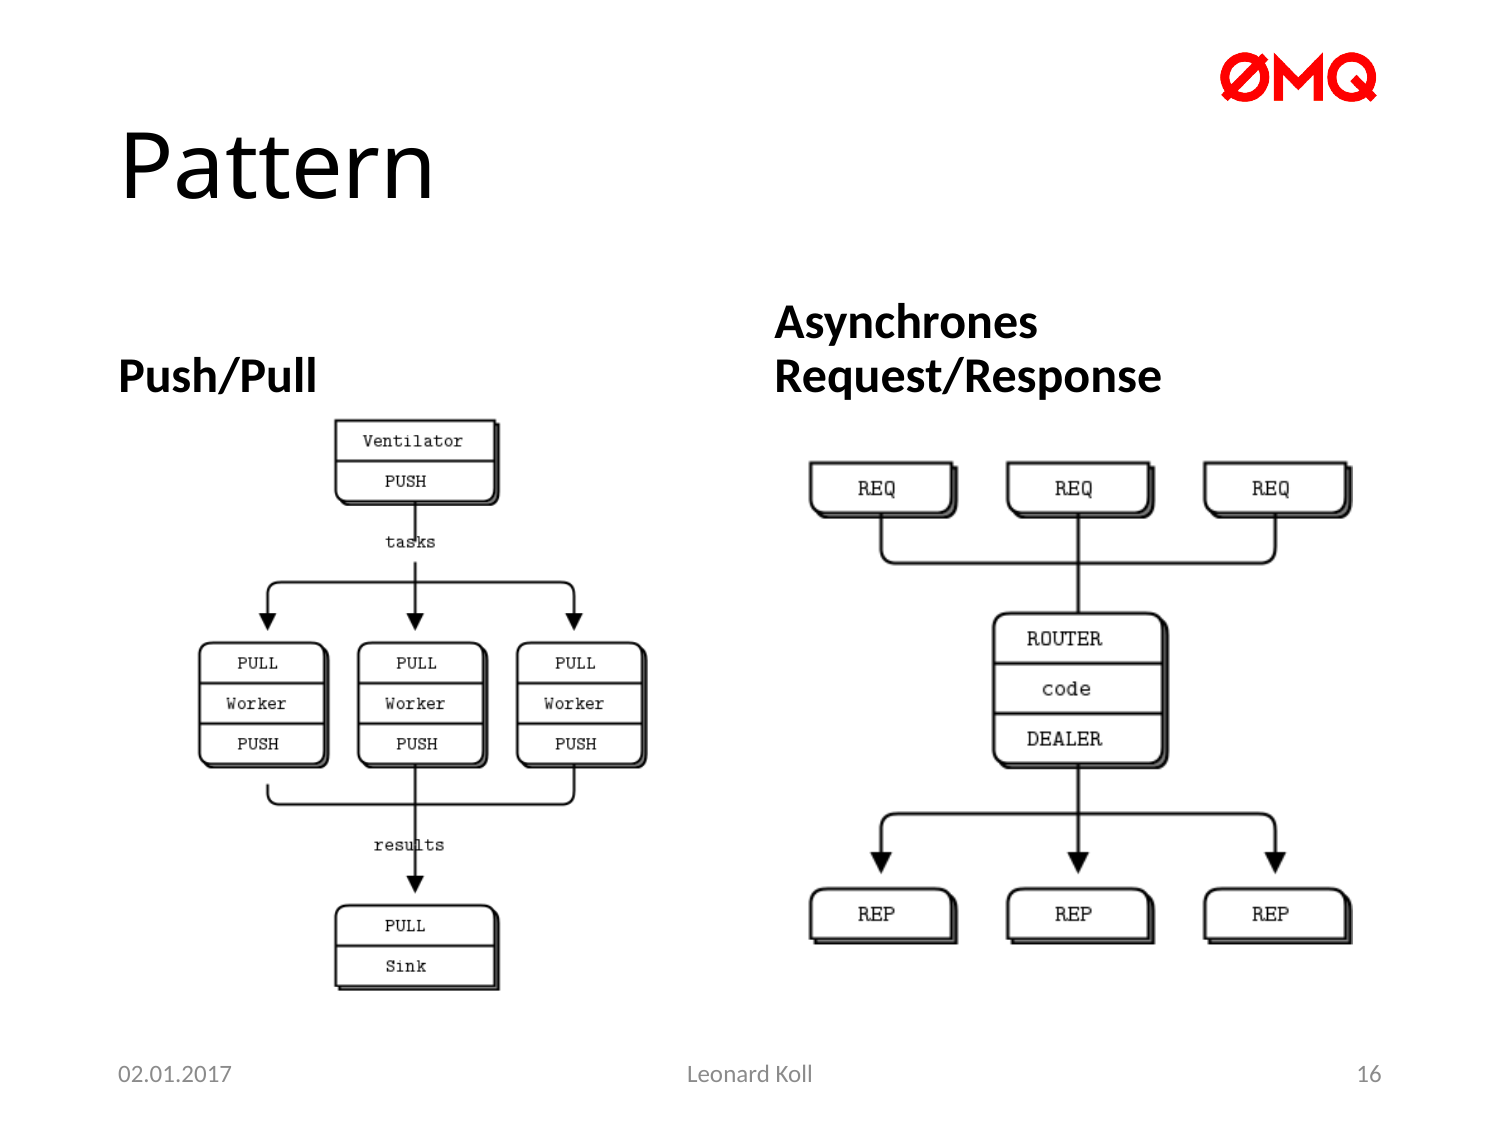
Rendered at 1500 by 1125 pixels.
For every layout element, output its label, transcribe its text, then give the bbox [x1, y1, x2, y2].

title Pattern [103, 59, 1398, 278]
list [193, 410, 648, 1016]
list Asynchrones Request/Response [759, 275, 1398, 411]
slide_number 16 [1059, 1042, 1397, 1103]
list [804, 450, 1353, 976]
picture [1220, 52, 1377, 59]
list Push/Pull [103, 275, 738, 411]
footer Leonard Koll [496, 1042, 1004, 1103]
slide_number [103, 1042, 441, 1103]
